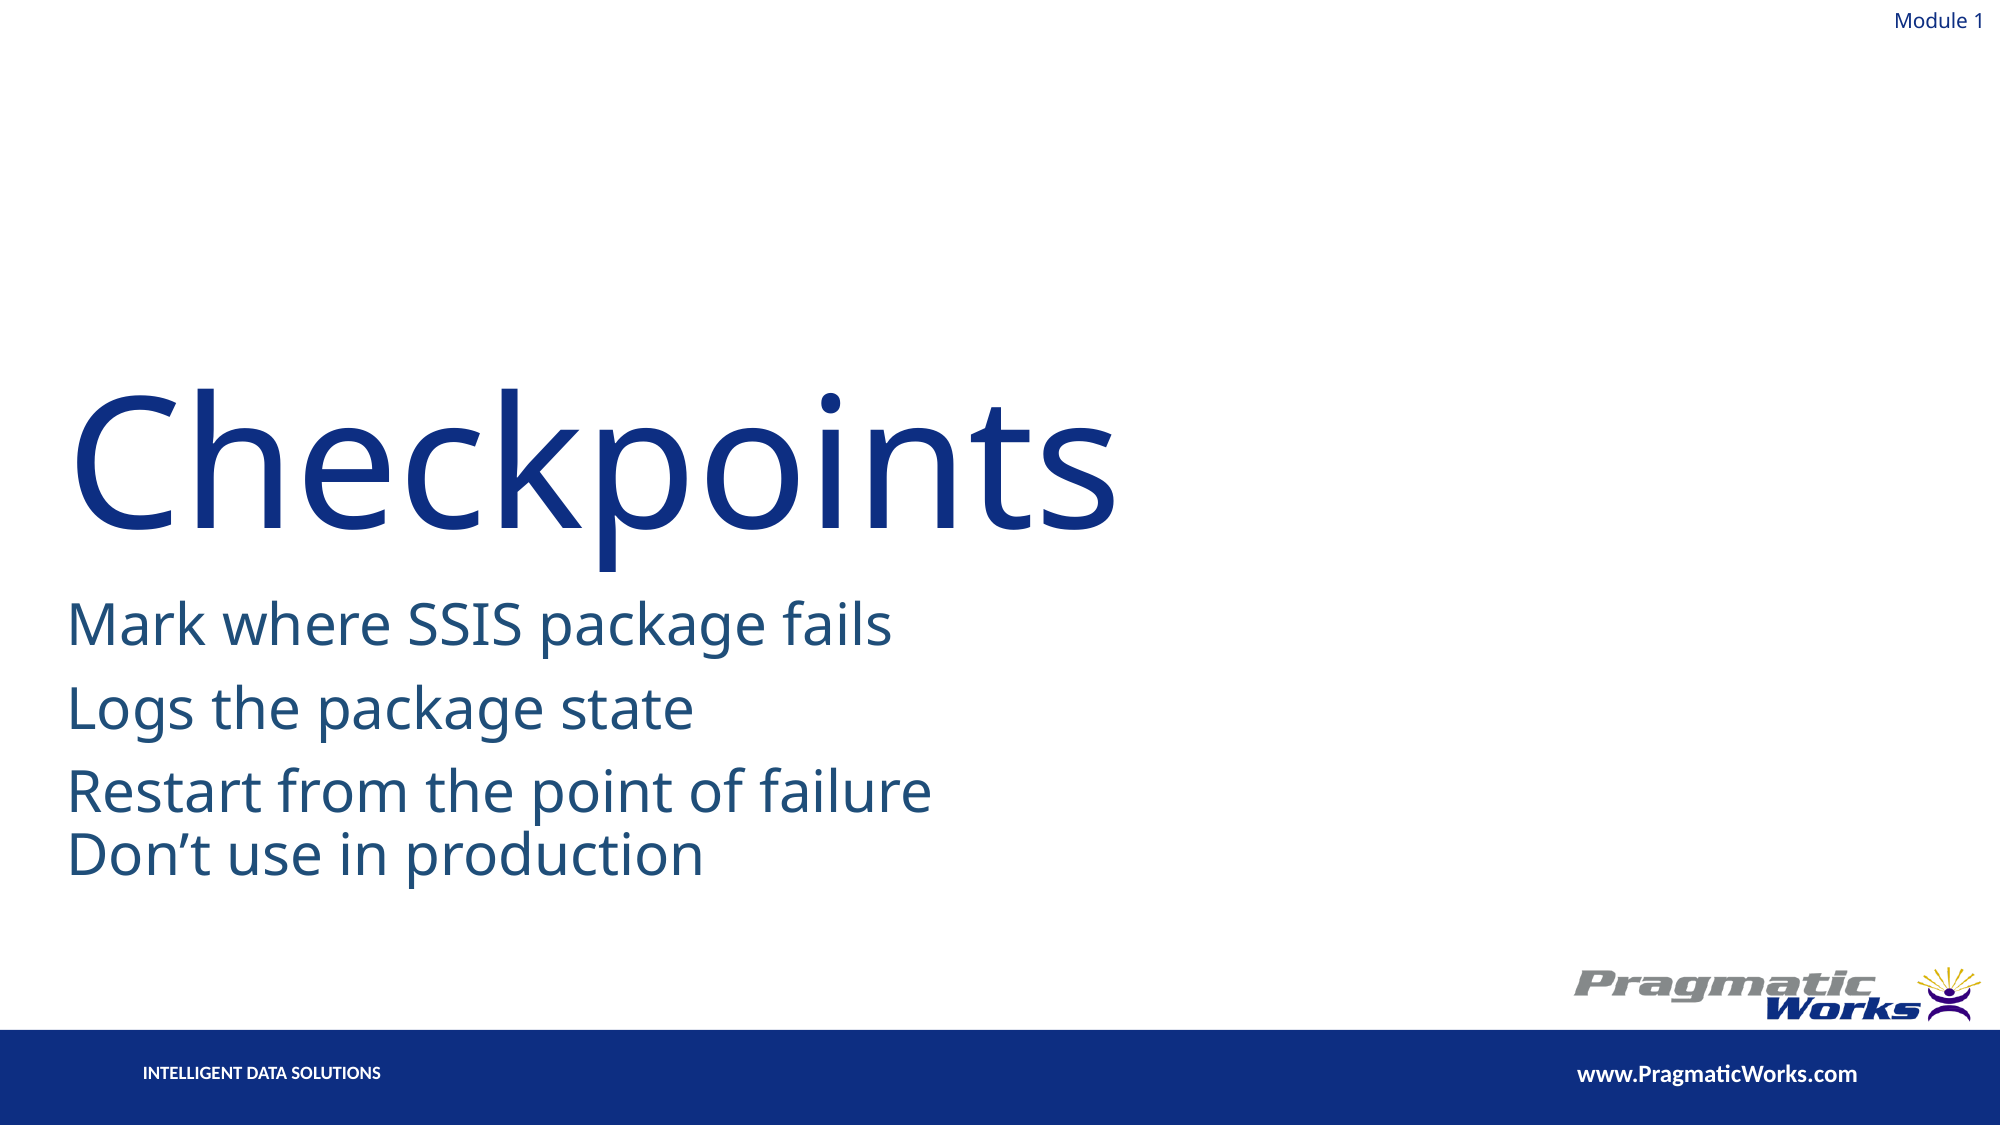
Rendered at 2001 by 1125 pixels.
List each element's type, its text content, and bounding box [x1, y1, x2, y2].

subtitle Mark where SSIS package fails Logs the package state Restart from the point of failure Don’t use in production [51, 587, 1552, 938]
title Checkpoints [51, 184, 1953, 576]
picture [1555, 946, 2000, 1041]
text_box Module 1 [1849, 0, 2000, 40]
